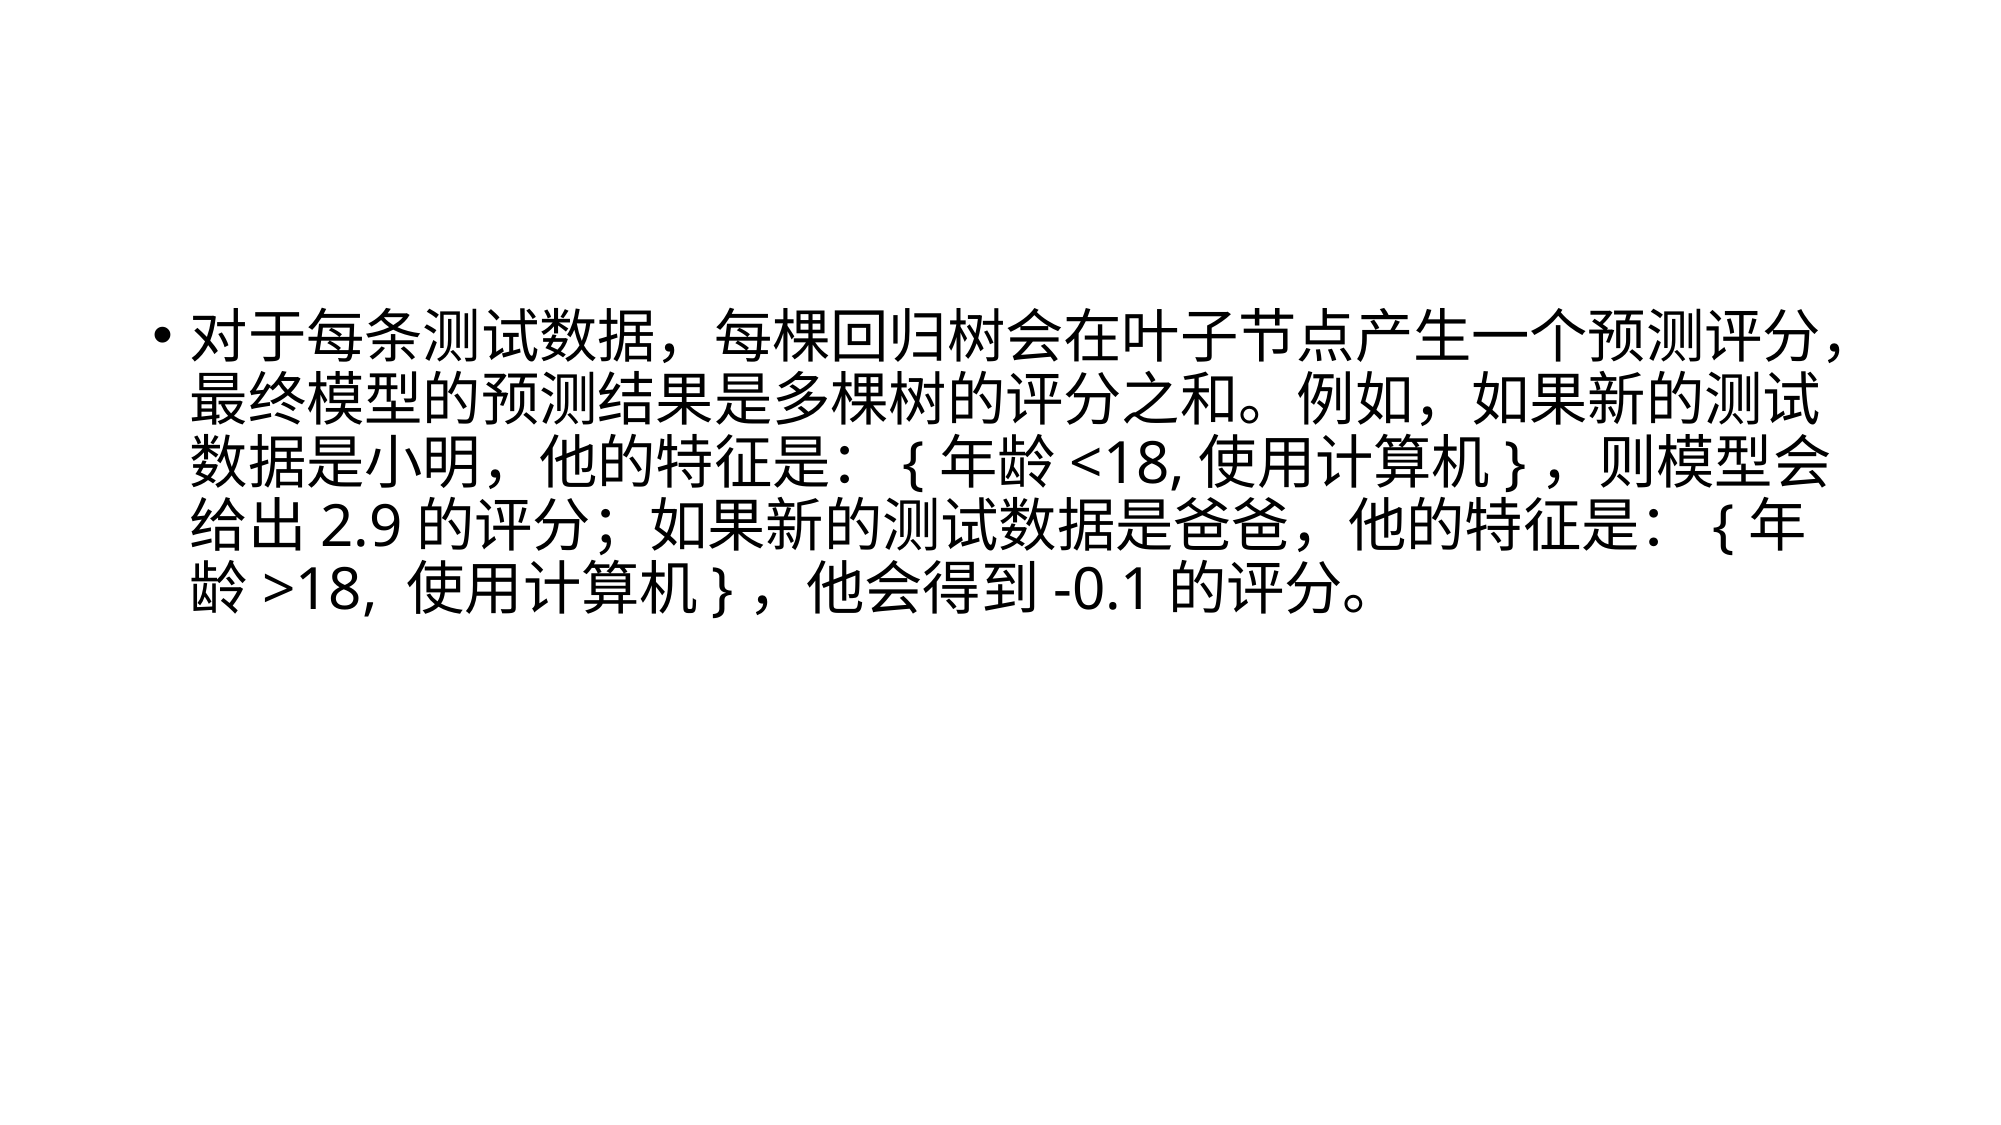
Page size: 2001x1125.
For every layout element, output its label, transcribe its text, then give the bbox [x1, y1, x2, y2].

list 对于每条测试数据，每棵回归树会在叶子节点产生一个预测评分，最终模型的预测结果是多棵树的评分之和。例如，如果新的测试数据是小明，他的特征是：{年龄<18,使用计算机}，则模型会给出2.9的评分；如果新的测试数据是爸爸，他的特征是：{年龄>18, 使用计算机}，他会得到-0.1的评分。 [137, 299, 1863, 1014]
